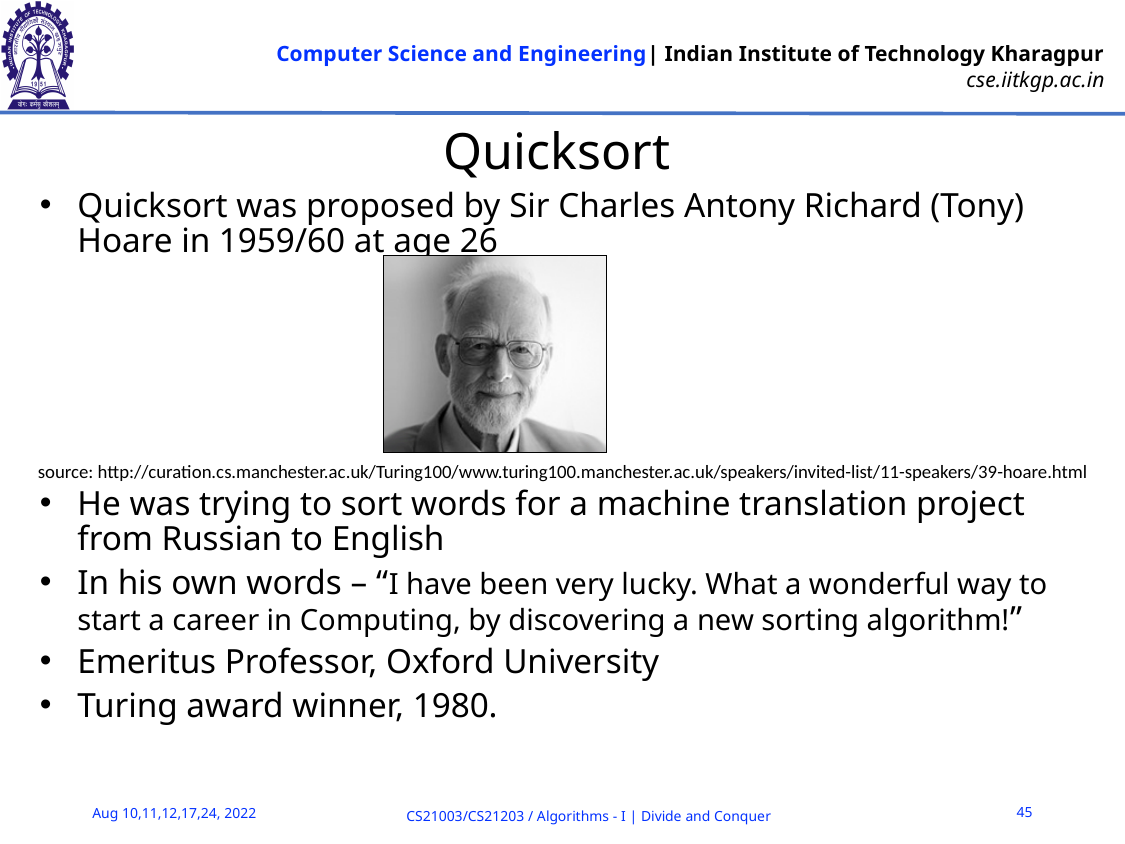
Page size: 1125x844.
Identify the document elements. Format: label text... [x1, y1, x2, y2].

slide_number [77, 798, 274, 844]
picture [1, 1, 74, 110]
title Quicksort [35, 78, 1078, 181]
picture [383, 255, 608, 453]
text_box CS21003/CS21203 / Algorithms - I | Divide and Conquer [274, 798, 966, 833]
slide_number 45 [992, 790, 1048, 836]
text_box Quicksort was proposed by Sir Charles Antony Richard (Tony) Hoare in 1959/60 at age 26 He was trying to sort words for a machine translation project from Russian to English In his own words – “I have been very lucky. What a wonderful way to start a career in Computing, by discovering a new sorting algorithm!” Emeritus Professor, Oxford University Turing award winner, 1980. [25, 181, 1099, 452]
text_box source: http://curation.cs.manchester.ac.uk/Turing100/www.turing100.manchester.ac.uk/speakers/invited-list/11-speakers/39-hoare.html [23, 452, 1102, 490]
text_box Quicksort was proposed by Sir Charles Antony Richard (Tony) Hoare in 1959/60 at age 26 He was trying to sort words for a machine translation project from Russian to English In his own words – “I have been very lucky. What a wonderful way to start a career in Computing, by discovering a new sorting algorithm!” Emeritus Professor, Oxford University Turing award winner, 1980. [25, 490, 1099, 755]
